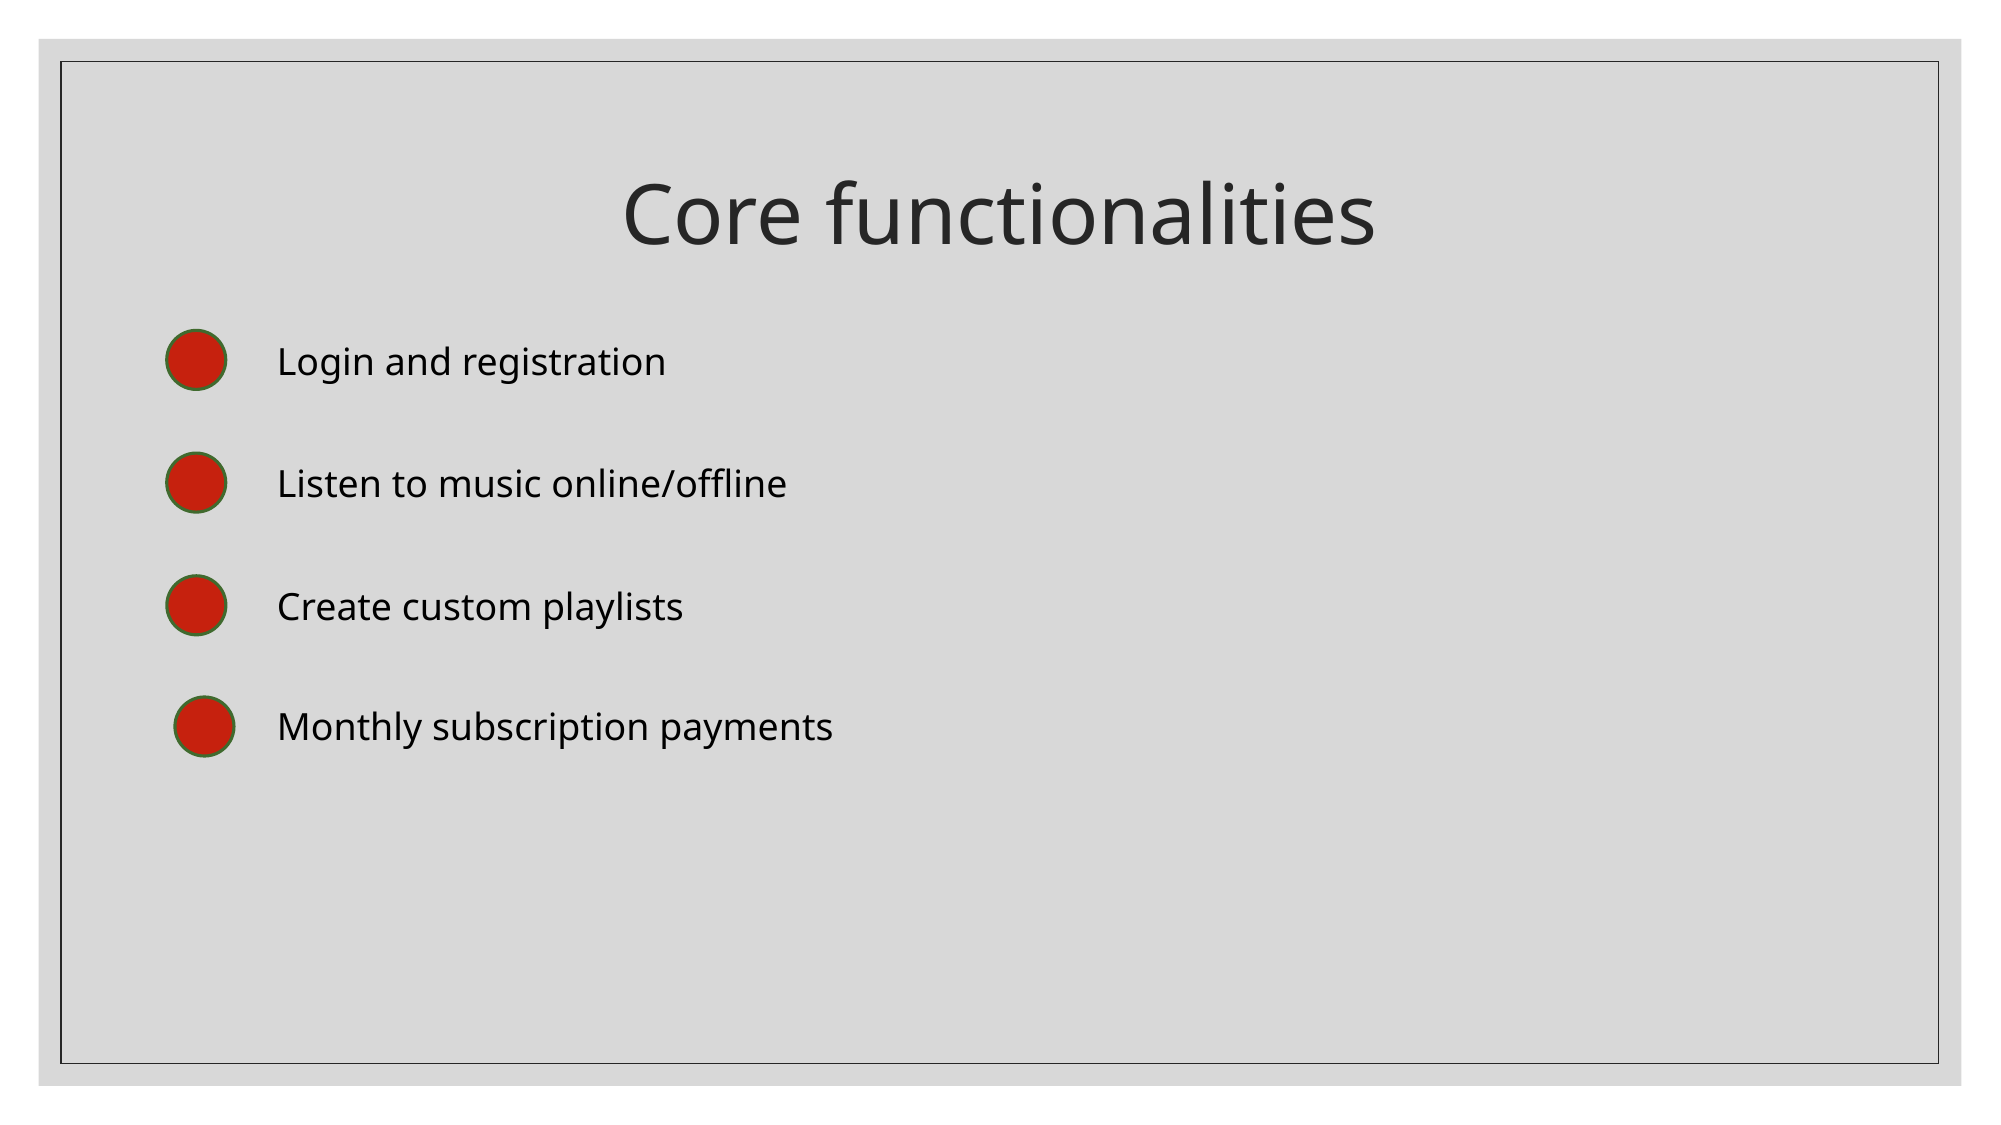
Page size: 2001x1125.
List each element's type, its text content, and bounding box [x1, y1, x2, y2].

text_box [173, 695, 236, 758]
text_box Login and registration [262, 330, 721, 391]
title Core functionalities [174, 105, 1825, 331]
text_box Create custom playlists [262, 575, 721, 636]
text_box [165, 329, 227, 391]
text_box [165, 574, 227, 636]
text_box Listen to music online/offline [262, 453, 808, 513]
text_box Monthly subscription payments [262, 695, 873, 756]
text_box [165, 452, 227, 514]
